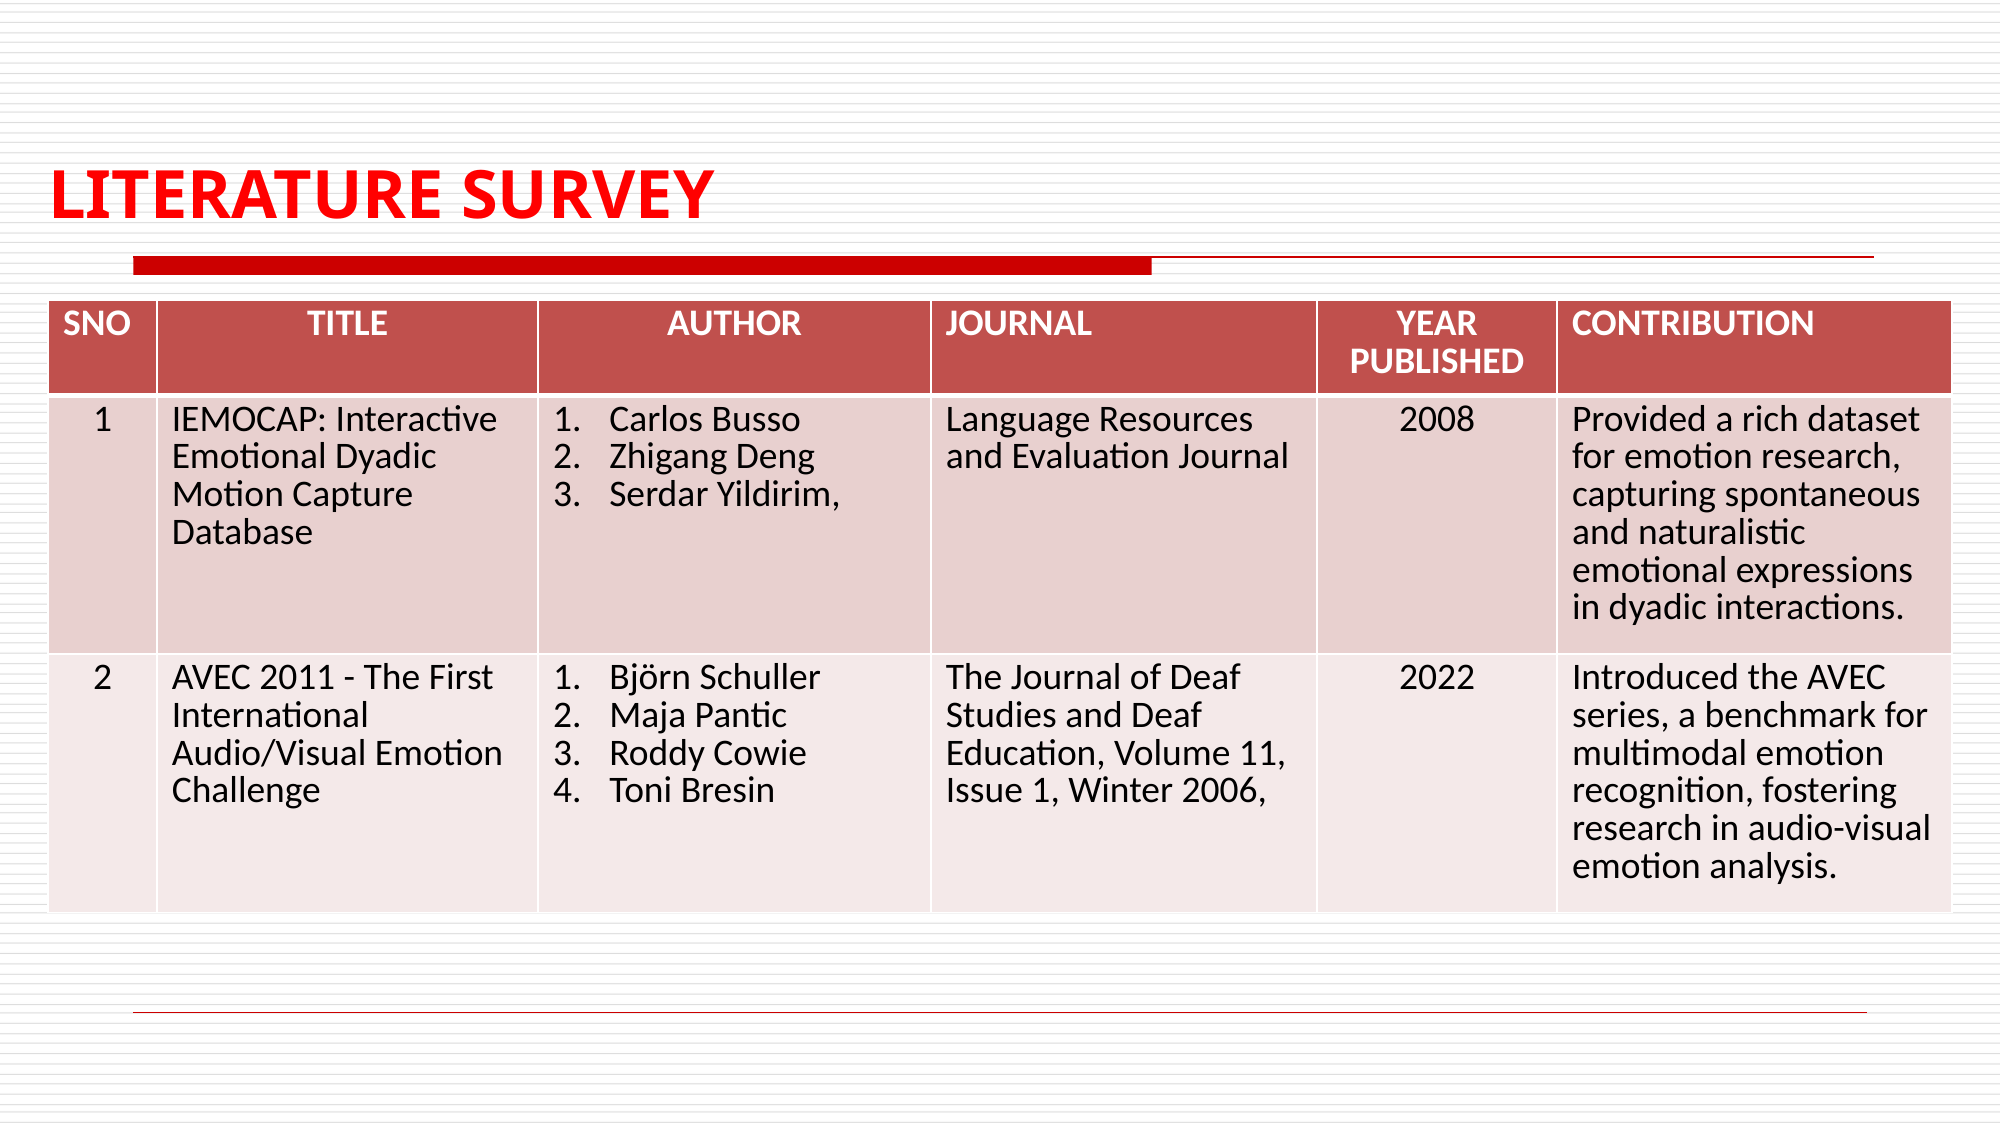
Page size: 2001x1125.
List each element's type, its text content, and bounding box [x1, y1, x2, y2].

table_cell 2022 [1318, 655, 1556, 912]
table_header JOURNAL [932, 301, 1316, 393]
table_header YEAR PUBLISHED [1318, 301, 1556, 393]
table_cell Carlos Busso Zhigang Deng Serdar Yildirim, [539, 398, 930, 653]
table_header CONTRIBUTION [1558, 301, 1951, 393]
picture [0, 0, 2000, 1125]
table_cell Language Resources and Evaluation Journal [932, 398, 1316, 653]
table_header AUTHOR [539, 301, 930, 393]
table_cell 2 [49, 655, 156, 912]
table_header SNO [49, 301, 156, 393]
table_cell 2008 [1318, 398, 1556, 653]
table_cell AVEC 2011 - The First International Audio/Visual Emotion Challenge [158, 655, 537, 912]
table_header TITLE [158, 301, 537, 393]
table_cell 1 [49, 398, 156, 653]
table_cell The Journal of Deaf Studies and Deaf Education, Volume 11, Issue 1, Winter 2006, [932, 655, 1316, 912]
table_cell IEMOCAP: Interactive Emotional Dyadic Motion Capture Database [158, 398, 537, 653]
table_cell Provided a rich dataset for emotion research, capturing spontaneous and naturalistic emotional expressions in dyadic interactions. [1558, 398, 1951, 653]
table_cell Björn Schuller Maja Pantic Roddy Cowie Toni Bresin [539, 655, 930, 912]
table_cell Introduced the AVEC series, a benchmark for multimodal emotion recognition, fostering research in audio-visual emotion analysis. [1558, 655, 1951, 912]
title LITERATURE SURVEY [48, 151, 1773, 233]
